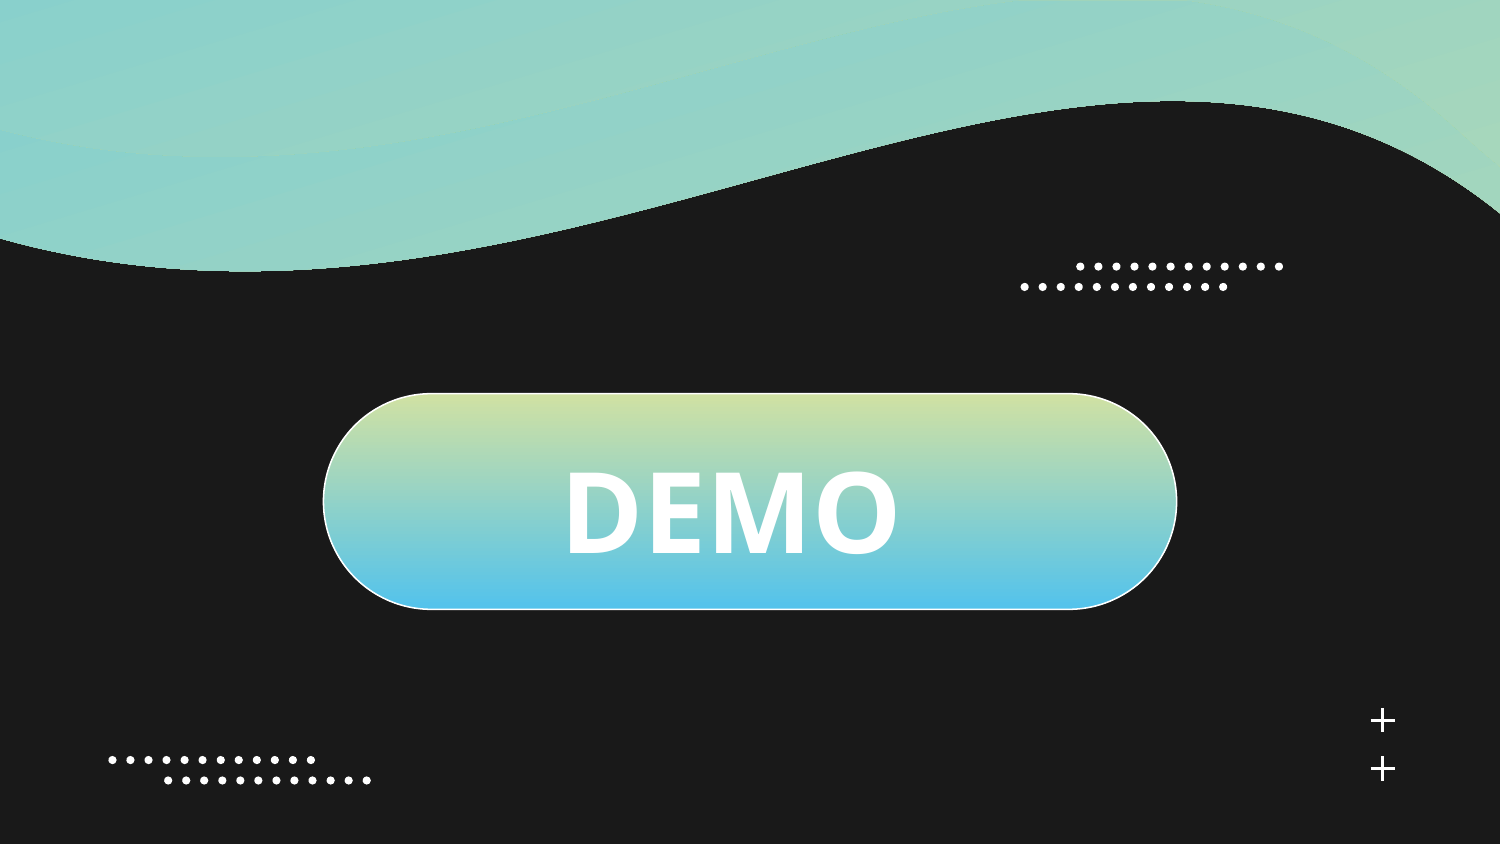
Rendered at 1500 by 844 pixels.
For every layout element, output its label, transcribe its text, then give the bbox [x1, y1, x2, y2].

list DEMO [332, 405, 1130, 598]
text_box [323, 459, 332, 544]
text_box [383, 393, 1117, 405]
text_box [383, 598, 1117, 610]
text_box [1130, 412, 1177, 591]
